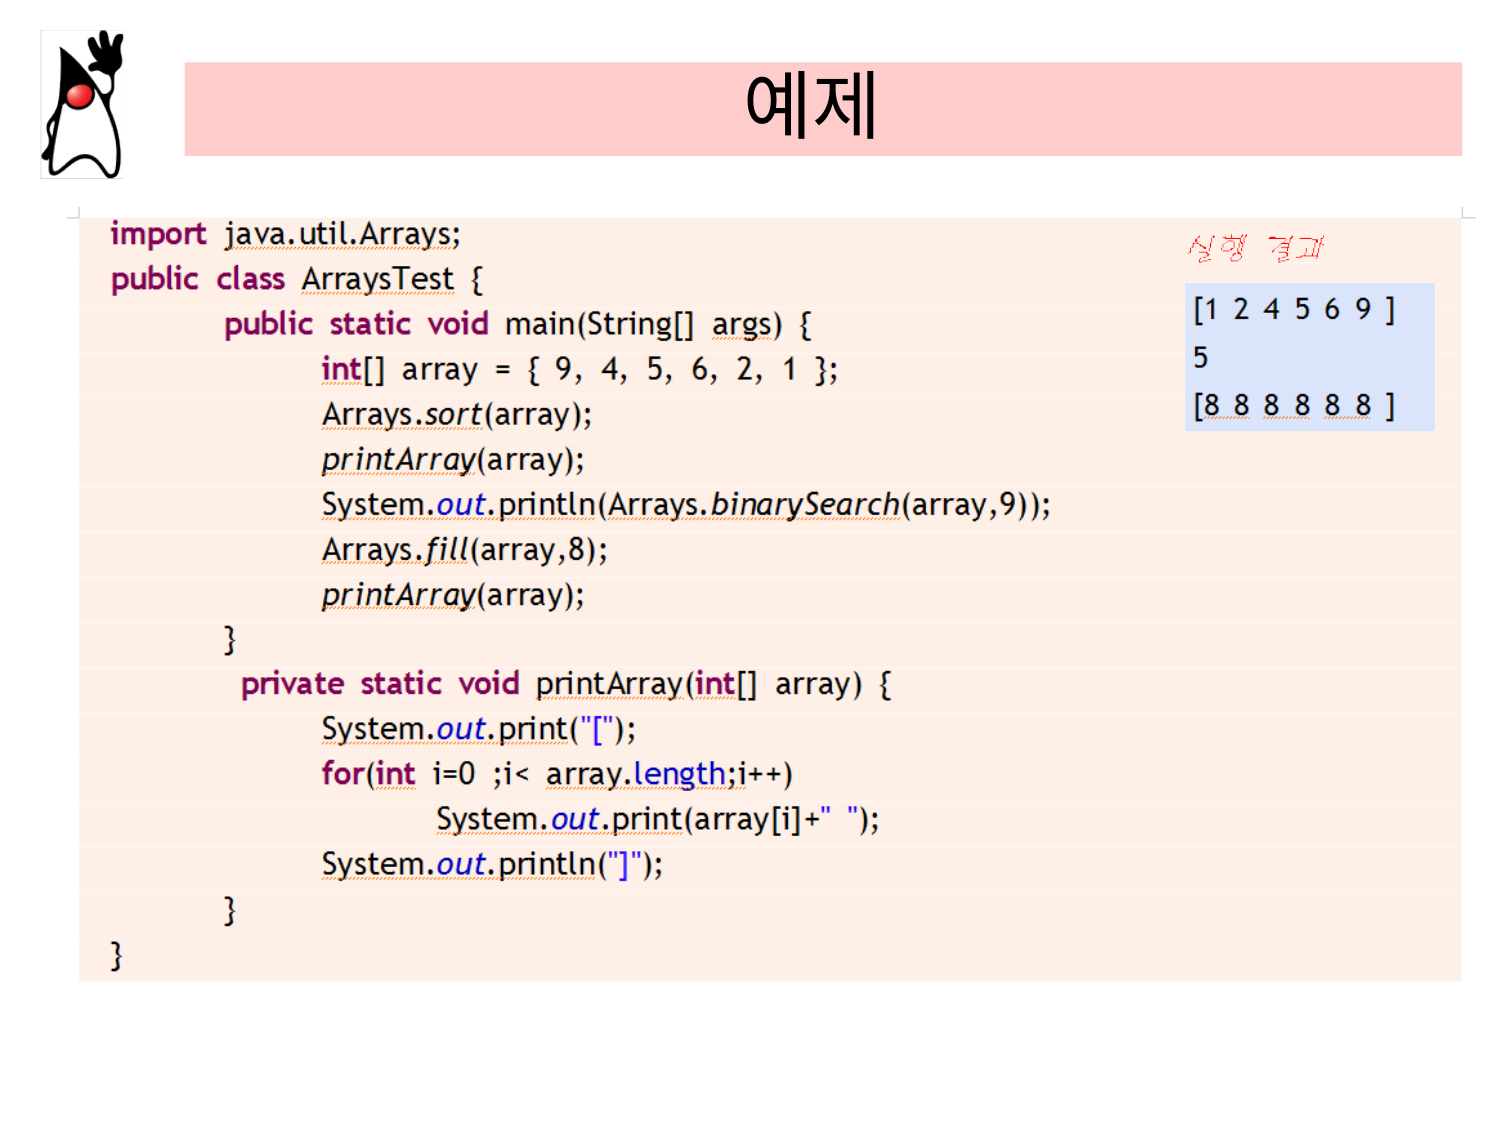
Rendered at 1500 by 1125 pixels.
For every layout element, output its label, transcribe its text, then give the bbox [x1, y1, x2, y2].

picture [39, 30, 124, 179]
picture [67, 207, 1476, 992]
title 예제 [184, 62, 1463, 157]
